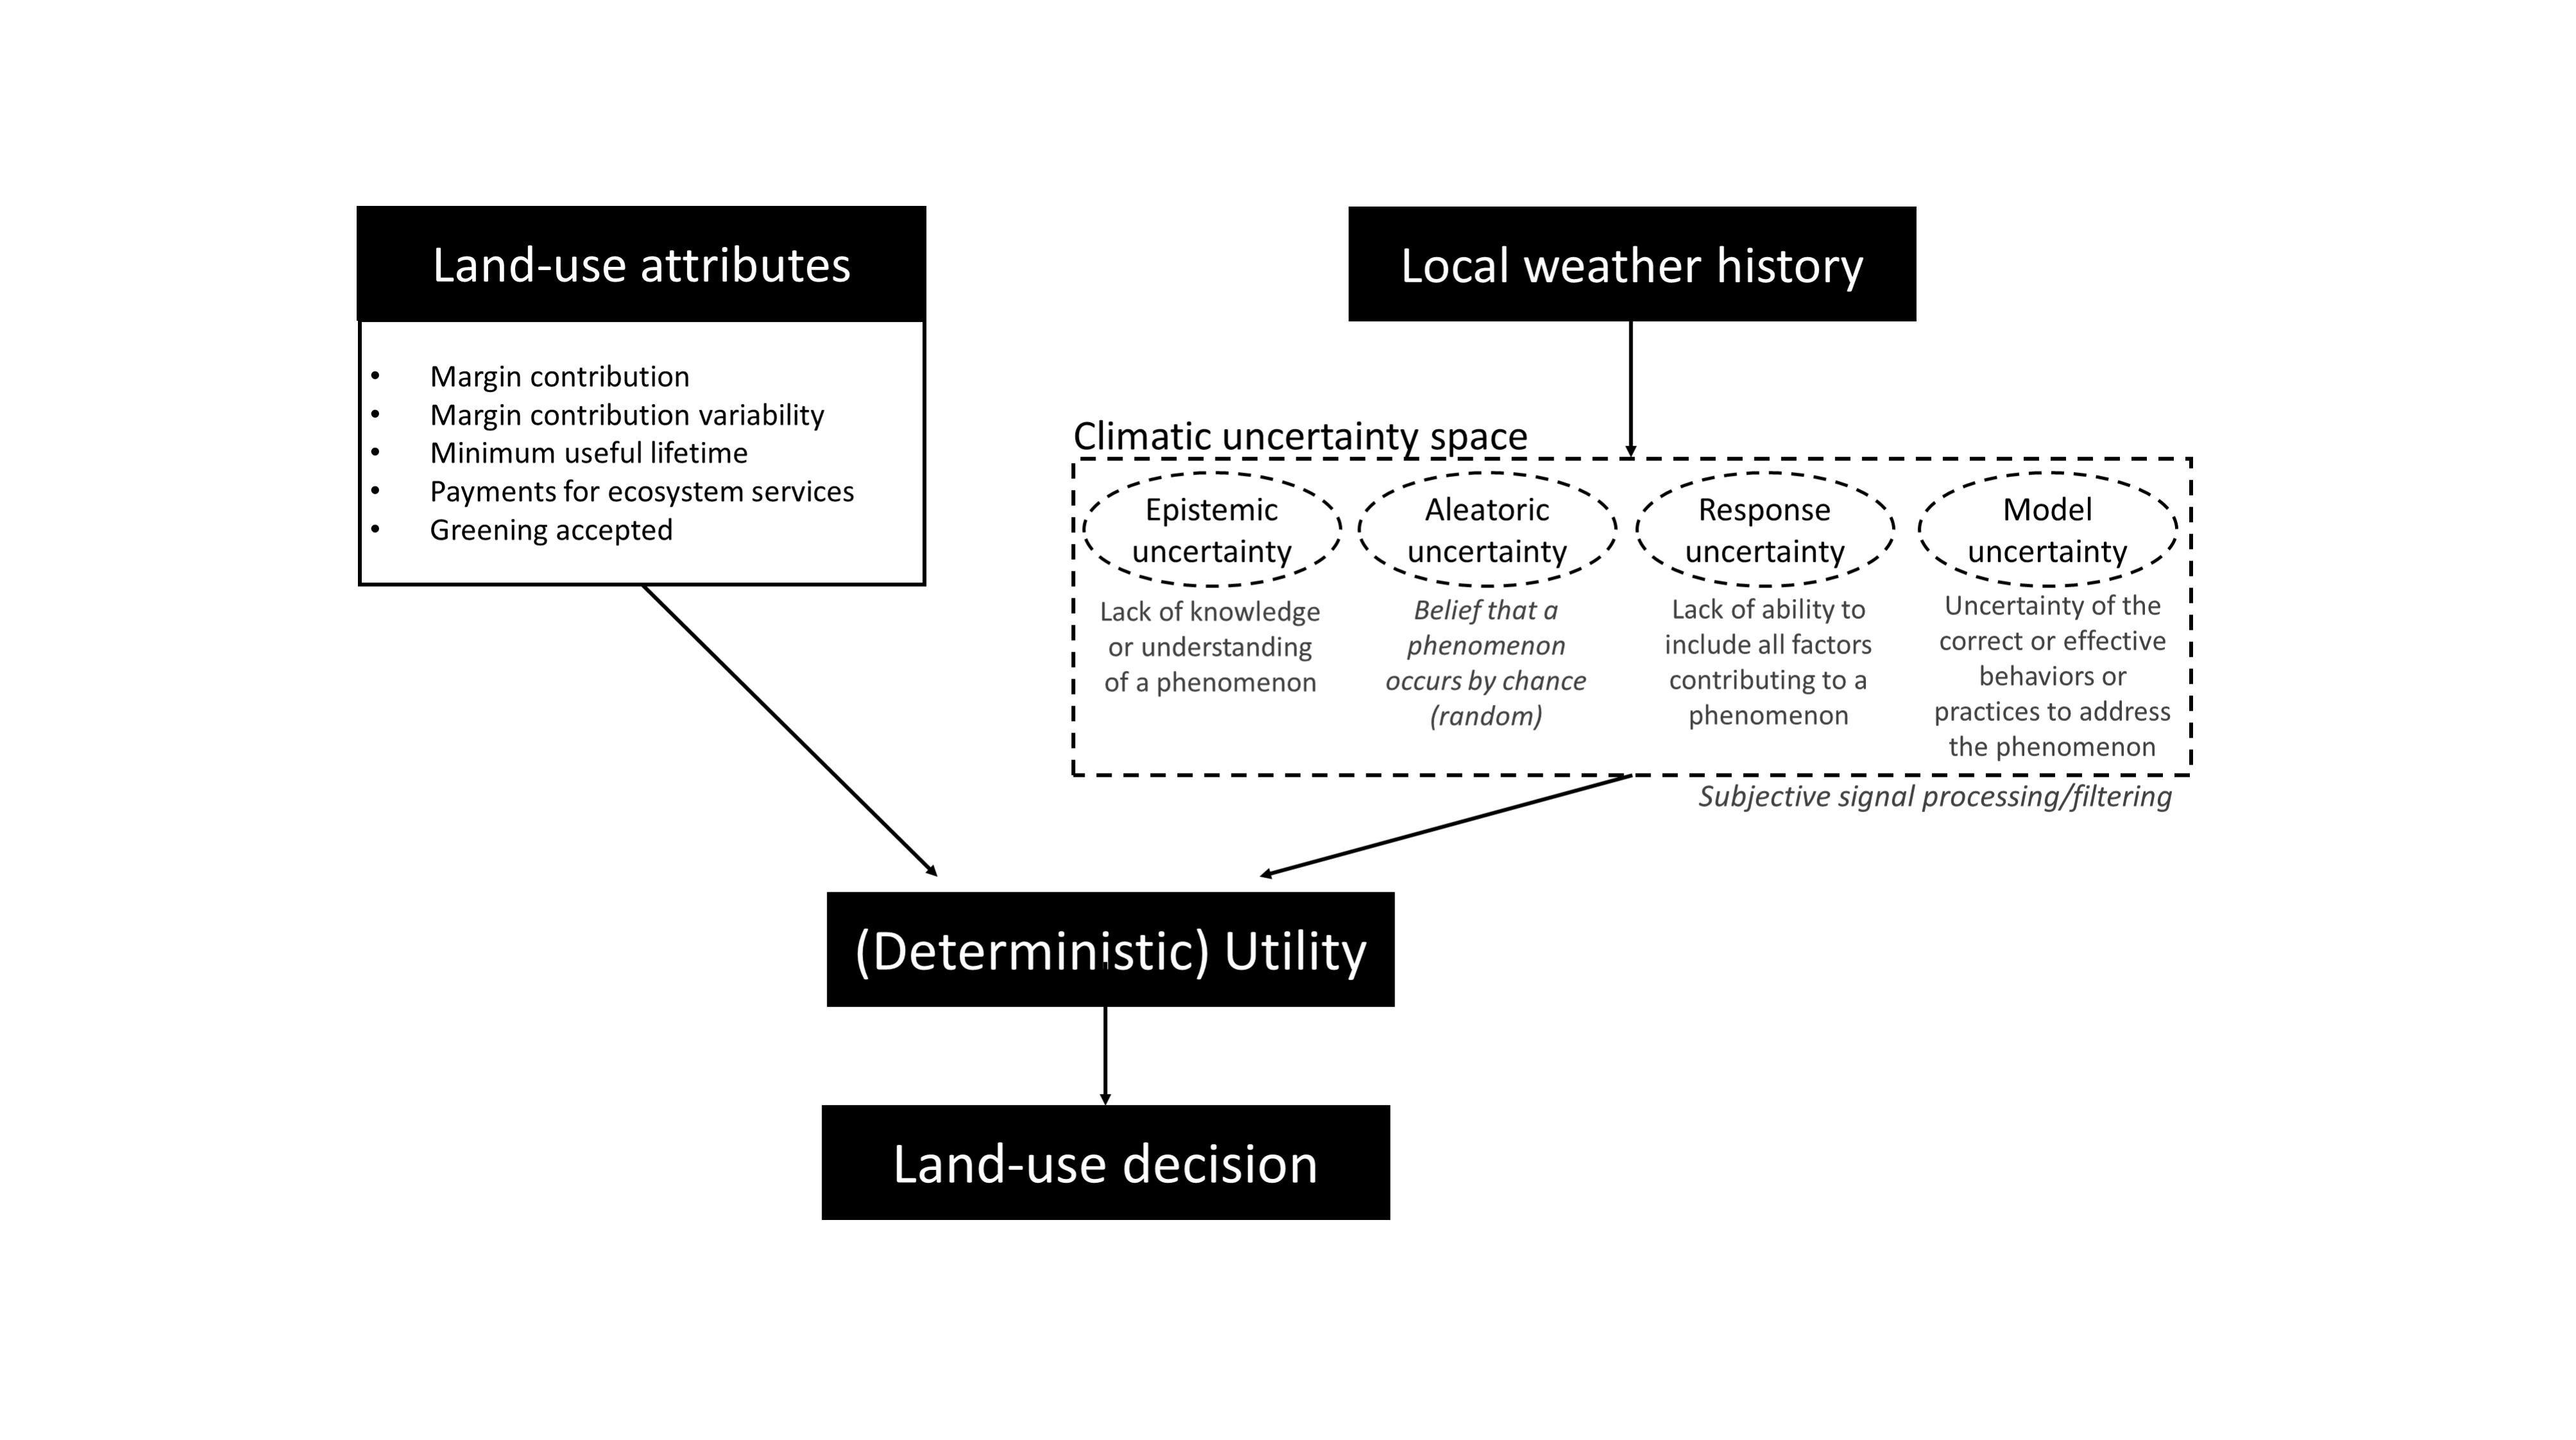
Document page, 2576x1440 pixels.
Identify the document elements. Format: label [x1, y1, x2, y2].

picture [351, 206, 2224, 1233]
